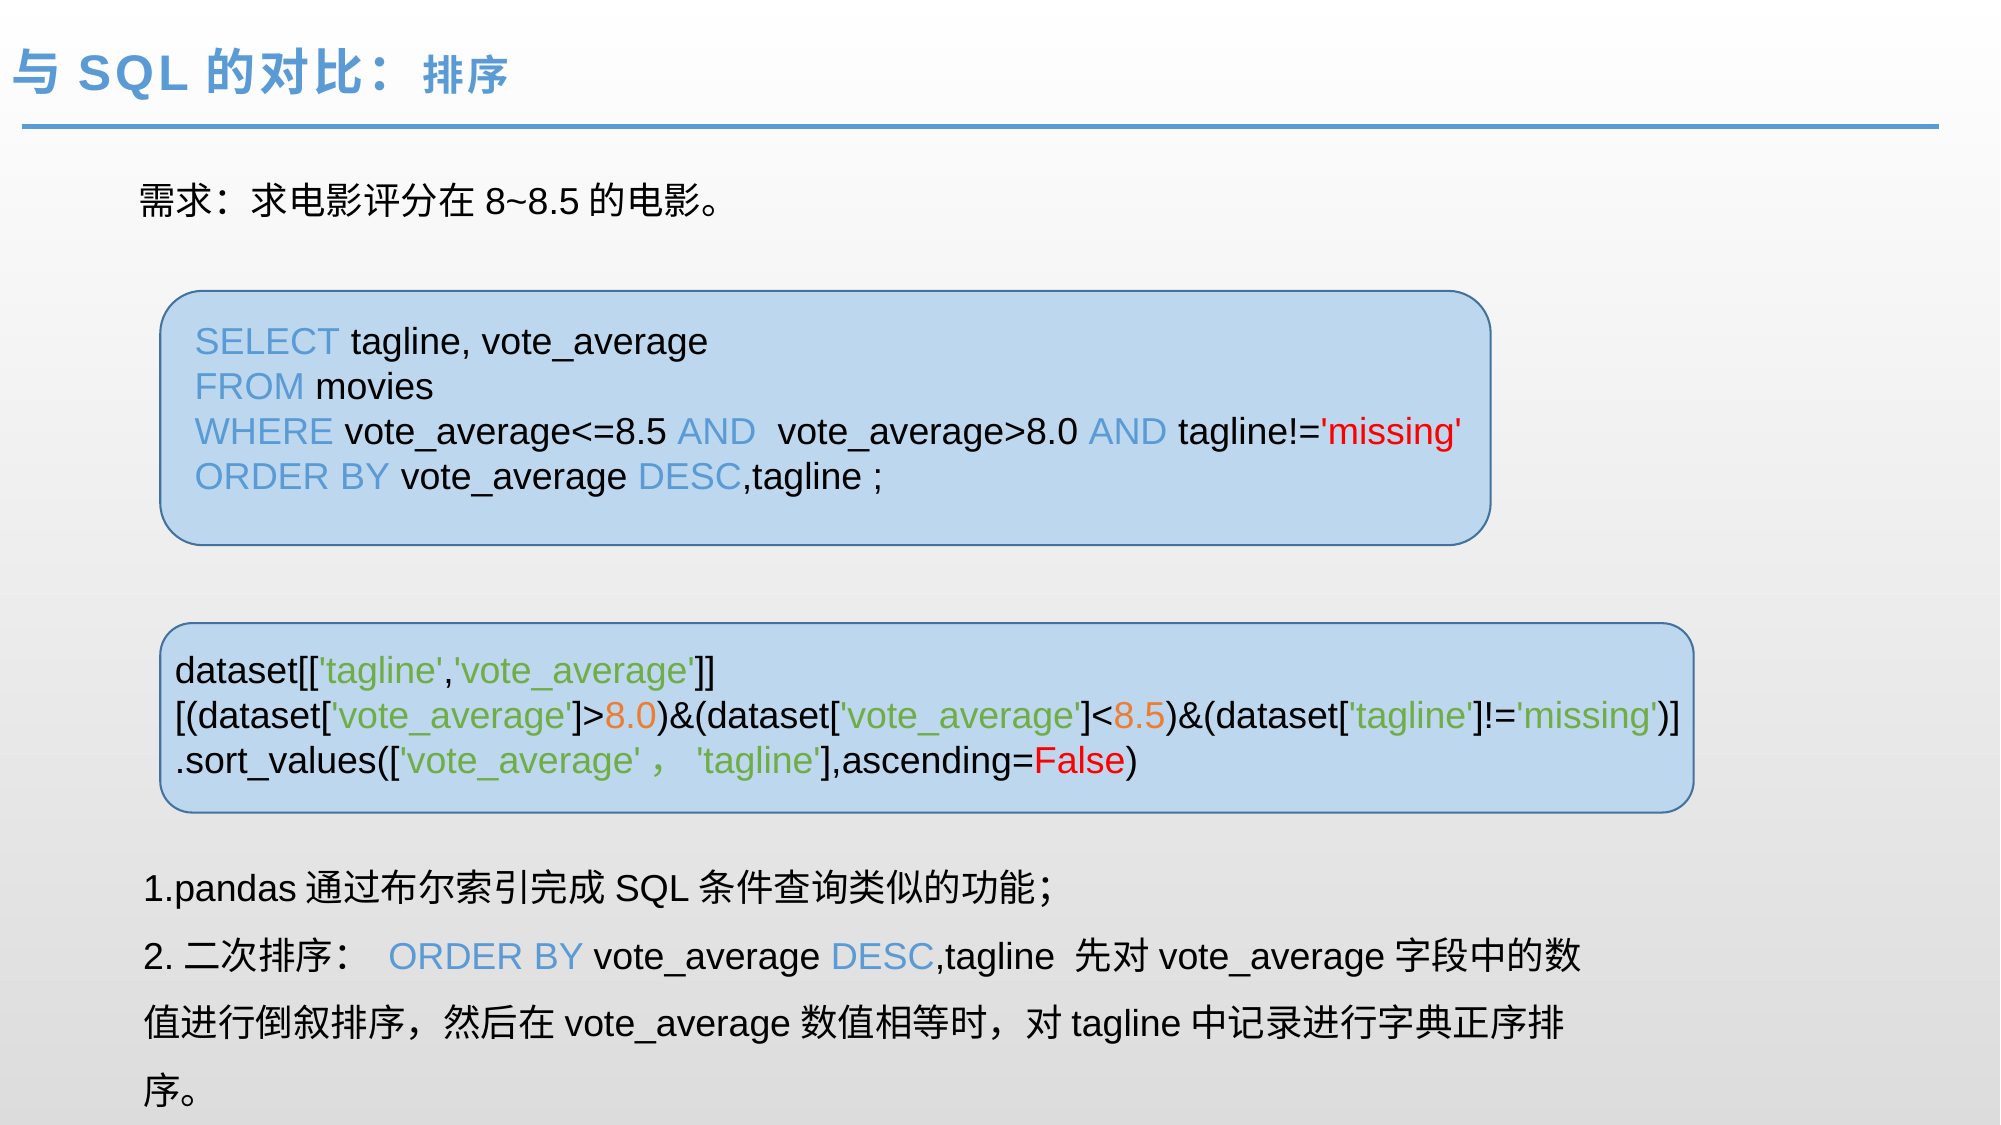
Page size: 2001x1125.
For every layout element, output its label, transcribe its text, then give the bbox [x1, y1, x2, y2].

title 与SQL的对比：排序 [0, 22, 1777, 108]
text_box [159, 289, 1492, 547]
text_box SELECT tagline, vote_average FROM movies WHERE vote_average<=8.5 AND vote_average>8.0 AND tagline!='missing' ORDER BY vote_average DESC,tagline ; [179, 309, 1504, 505]
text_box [160, 623, 1710, 813]
text_box 需求：求电影评分在8~8.5的电影。 [123, 169, 1104, 230]
text_box 1.pandas通过布尔索引完成SQL条件查询类似的功能； 2.二次排序： ORDER BY vote_average DESC,tagline 先对vote_average字段中的数值进行倒叙排序，然后在vote_average数值相等时，对tagline中记录进行字典正序排序。 [128, 834, 1600, 1120]
